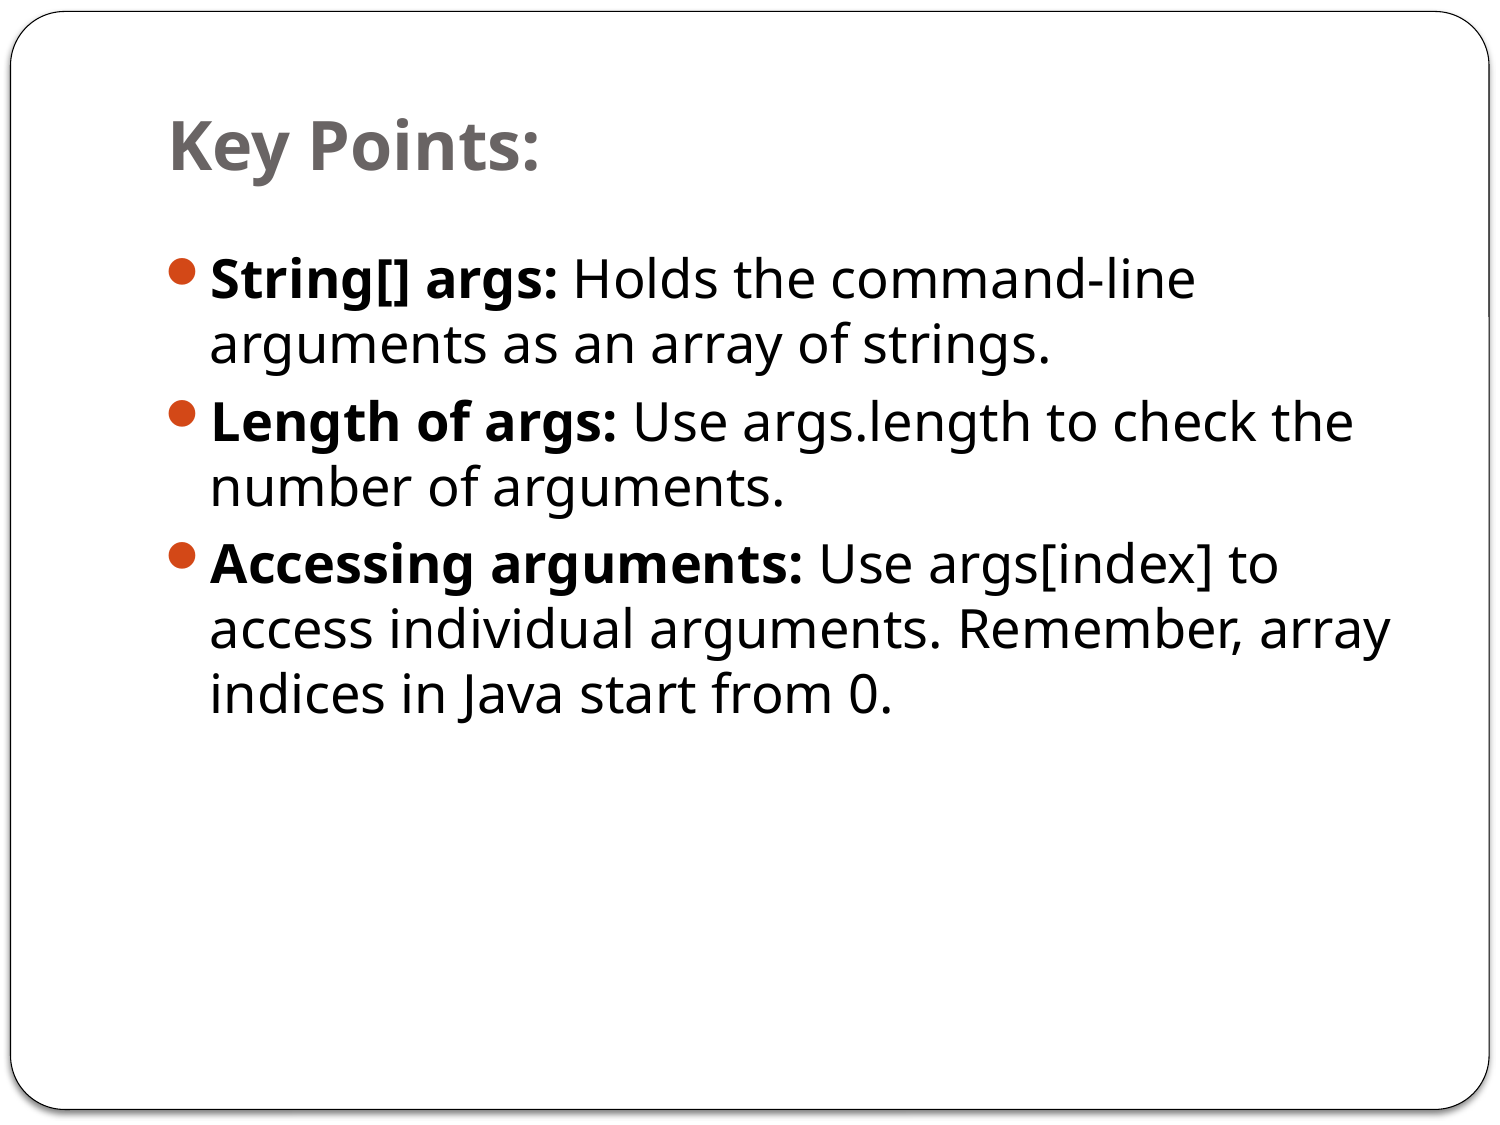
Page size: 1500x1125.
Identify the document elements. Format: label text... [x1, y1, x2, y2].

title Key Points: [152, 93, 1428, 282]
list String[] args: Holds the command-line arguments as an array of strings. Length of args: Use args.length to check the number of arguments. Accessing arguments: Use args[index] to access individual arguments. Remember, array indices in Java start from 0. [150, 237, 1425, 988]
